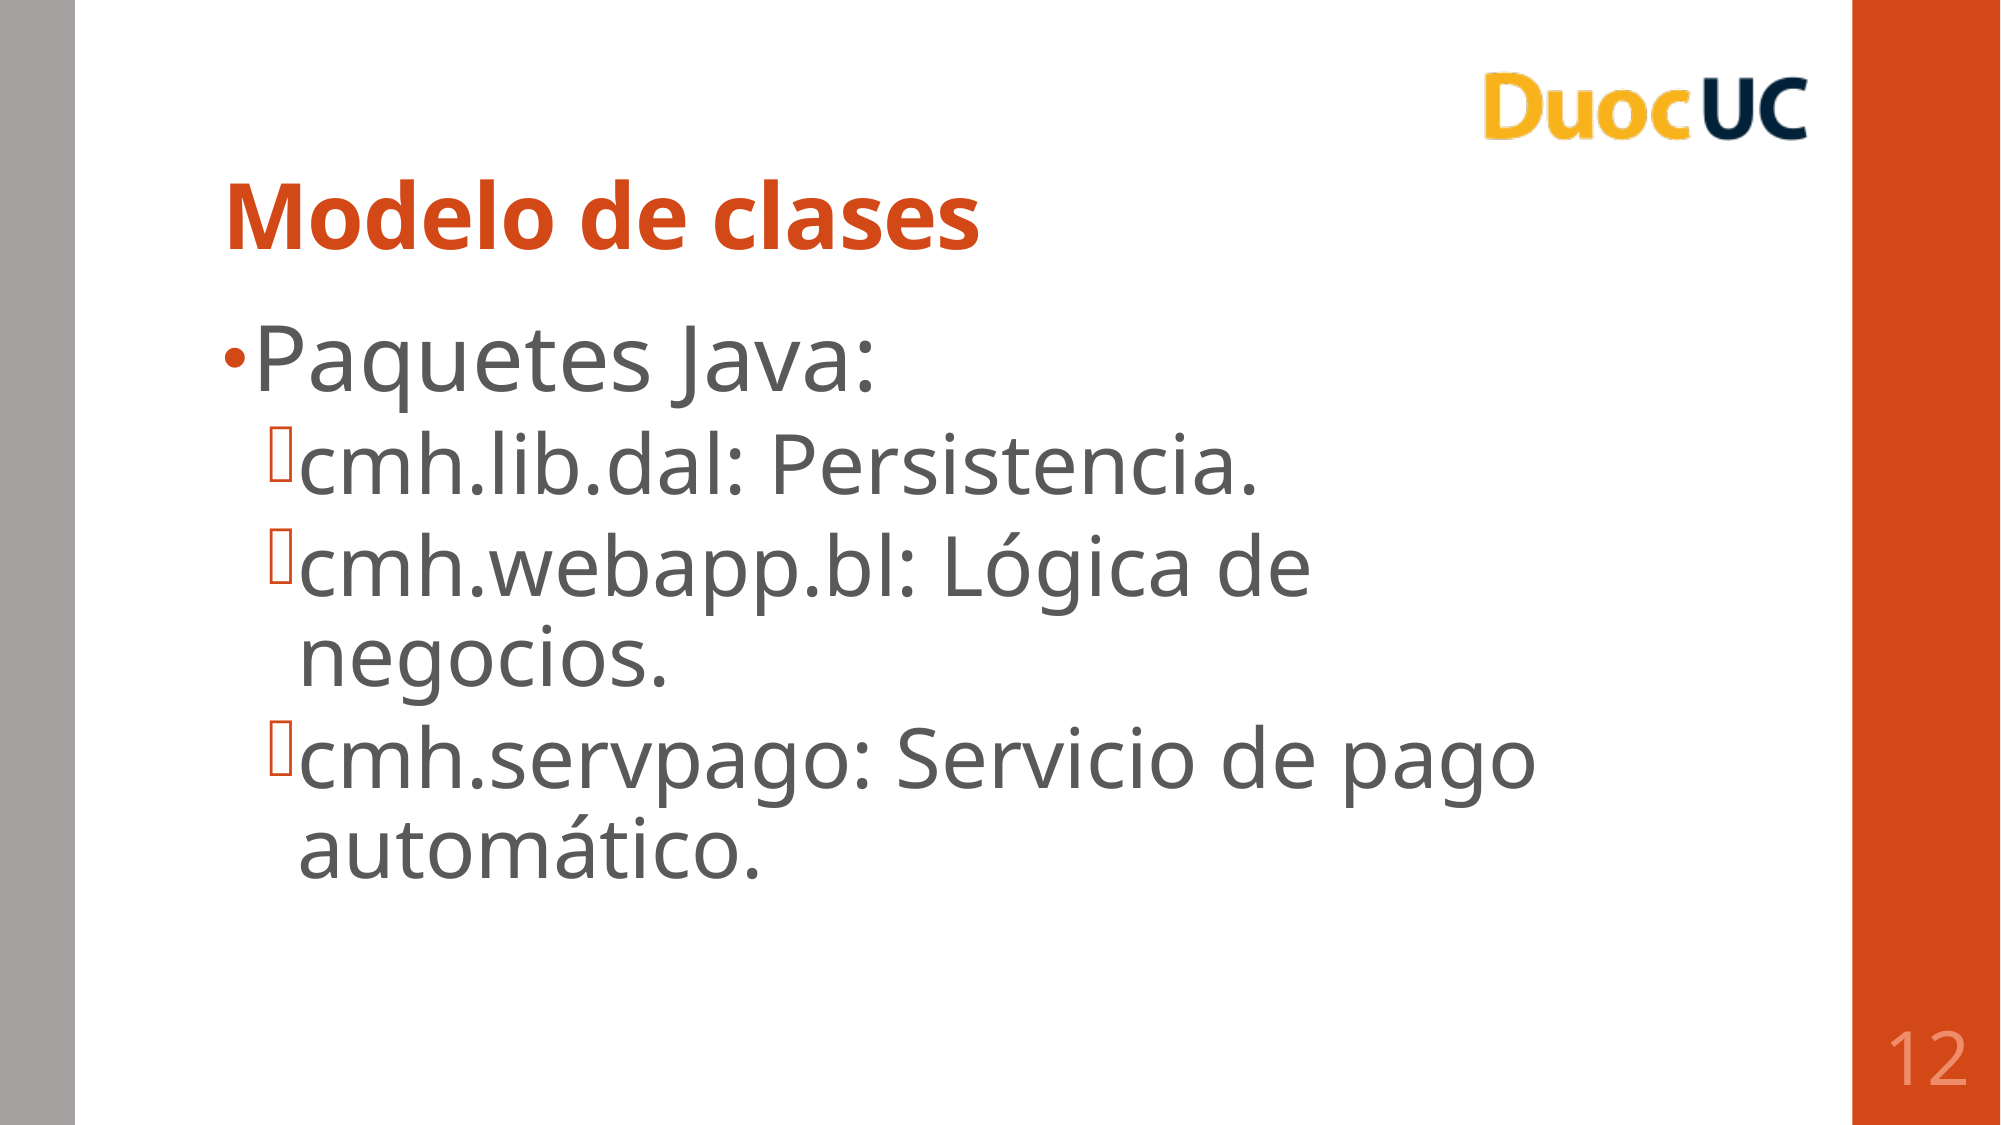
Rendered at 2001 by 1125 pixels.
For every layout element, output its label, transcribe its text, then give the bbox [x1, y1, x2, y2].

list Paquetes Java: cmh.lib.dal: Persistencia. cmh.webapp.bl: Lógica de negocios. cmh.servpago: Servicio de pago automático. [206, 299, 1617, 1014]
slide_number 11 [1852, 1012, 2000, 1110]
title Modelo de clases [206, 48, 1797, 278]
picture [1479, 61, 1809, 149]
